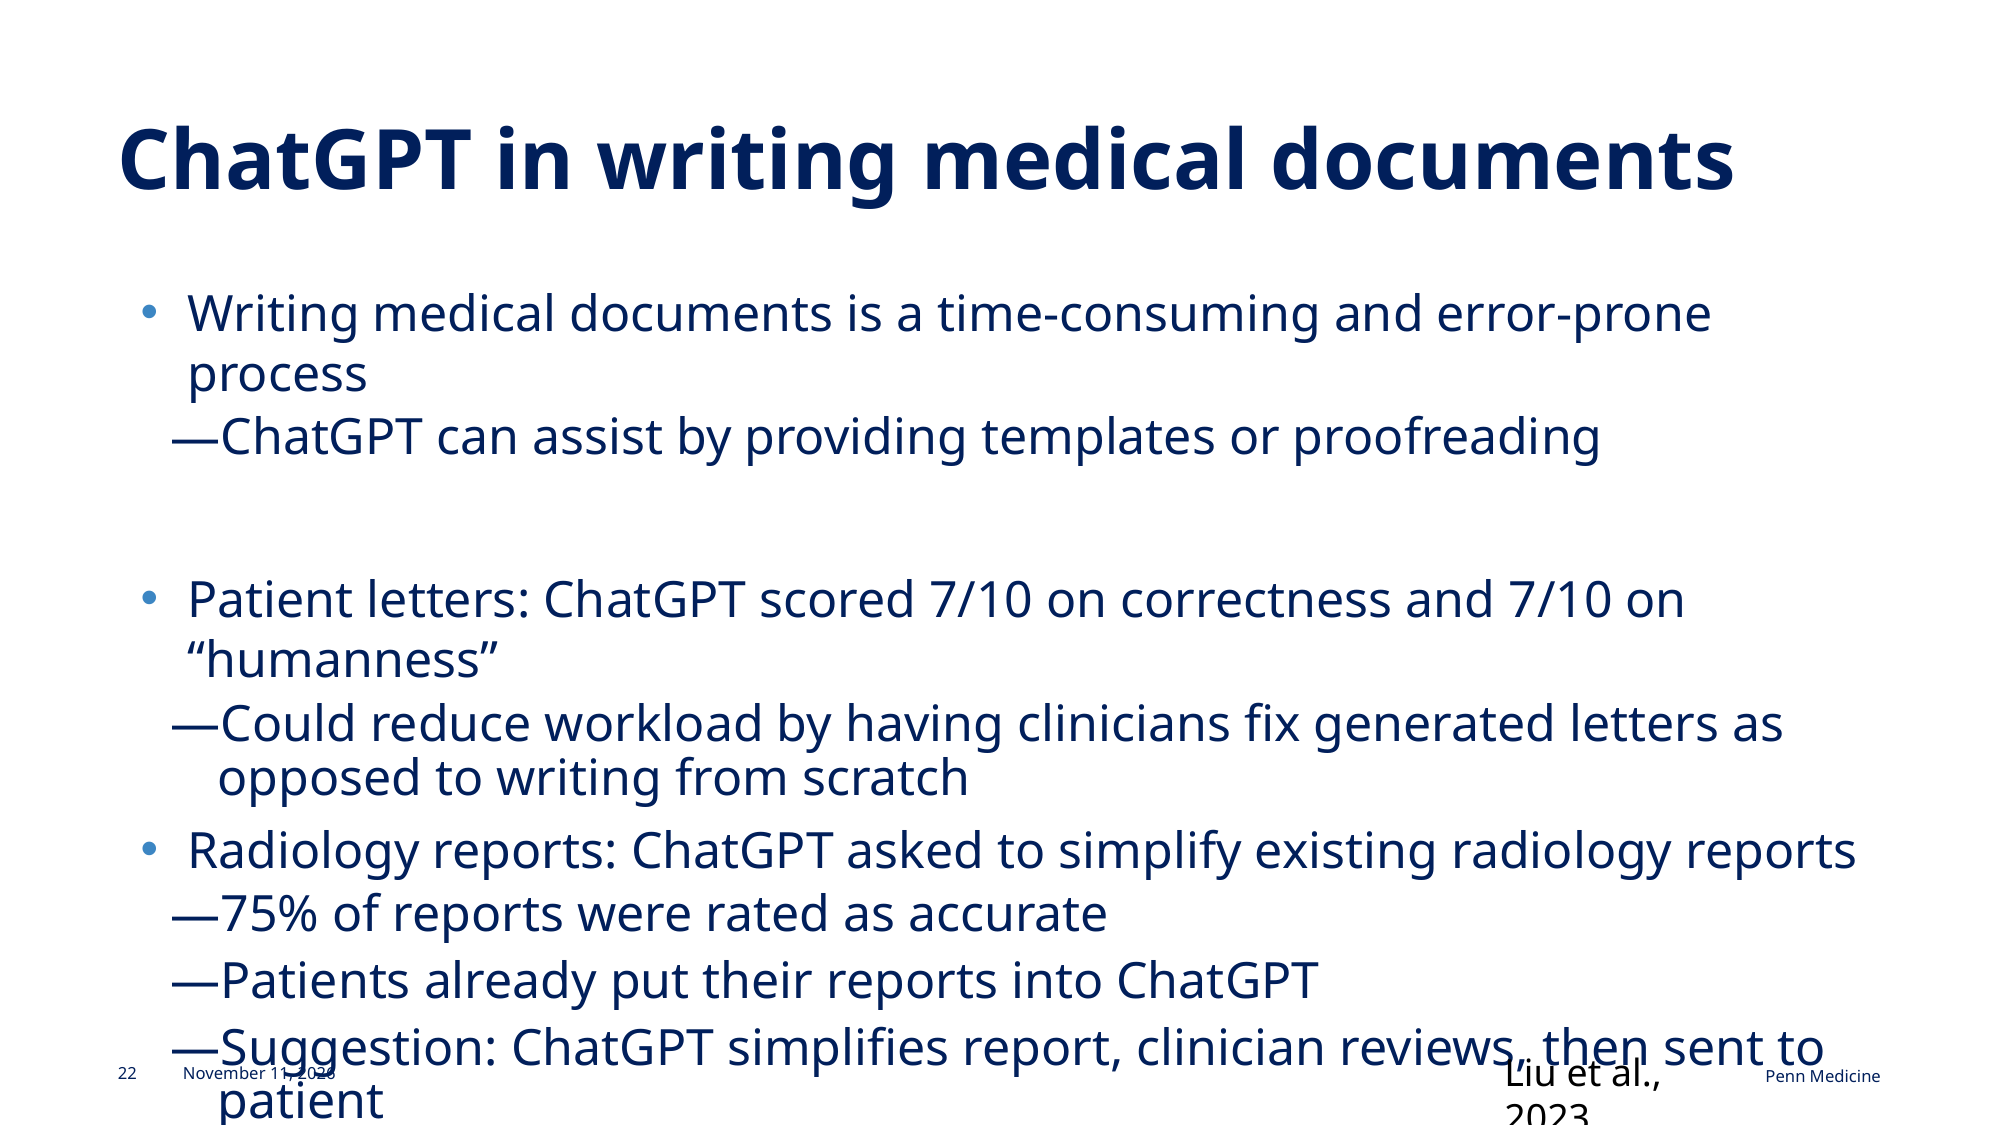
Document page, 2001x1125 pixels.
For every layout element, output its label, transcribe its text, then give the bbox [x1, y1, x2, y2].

slide_number 22 [117, 1056, 183, 1086]
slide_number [183, 1056, 633, 1086]
text_box Liu et al., 2023 [1489, 1041, 1745, 1125]
list Writing medical documents is a time-consuming and error-prone process ChatGPT can assist by providing templates or proofreading Patient letters: ChatGPT scored 7/10 on correctness and 7/10 on “humanness” Could reduce workload by having clinicians fix generated letters as opposed to writing from scratch Radiology reports: ChatGPT asked to simplify existing radiology reports 75% of reports were rated as accurate Patients already put their reports into ChatGPT Suggestion: ChatGPT simplifies report, clinician reviews, then sent to patient [118, 281, 1882, 1007]
title ChatGPT in writing medical documents [117, 118, 1882, 267]
